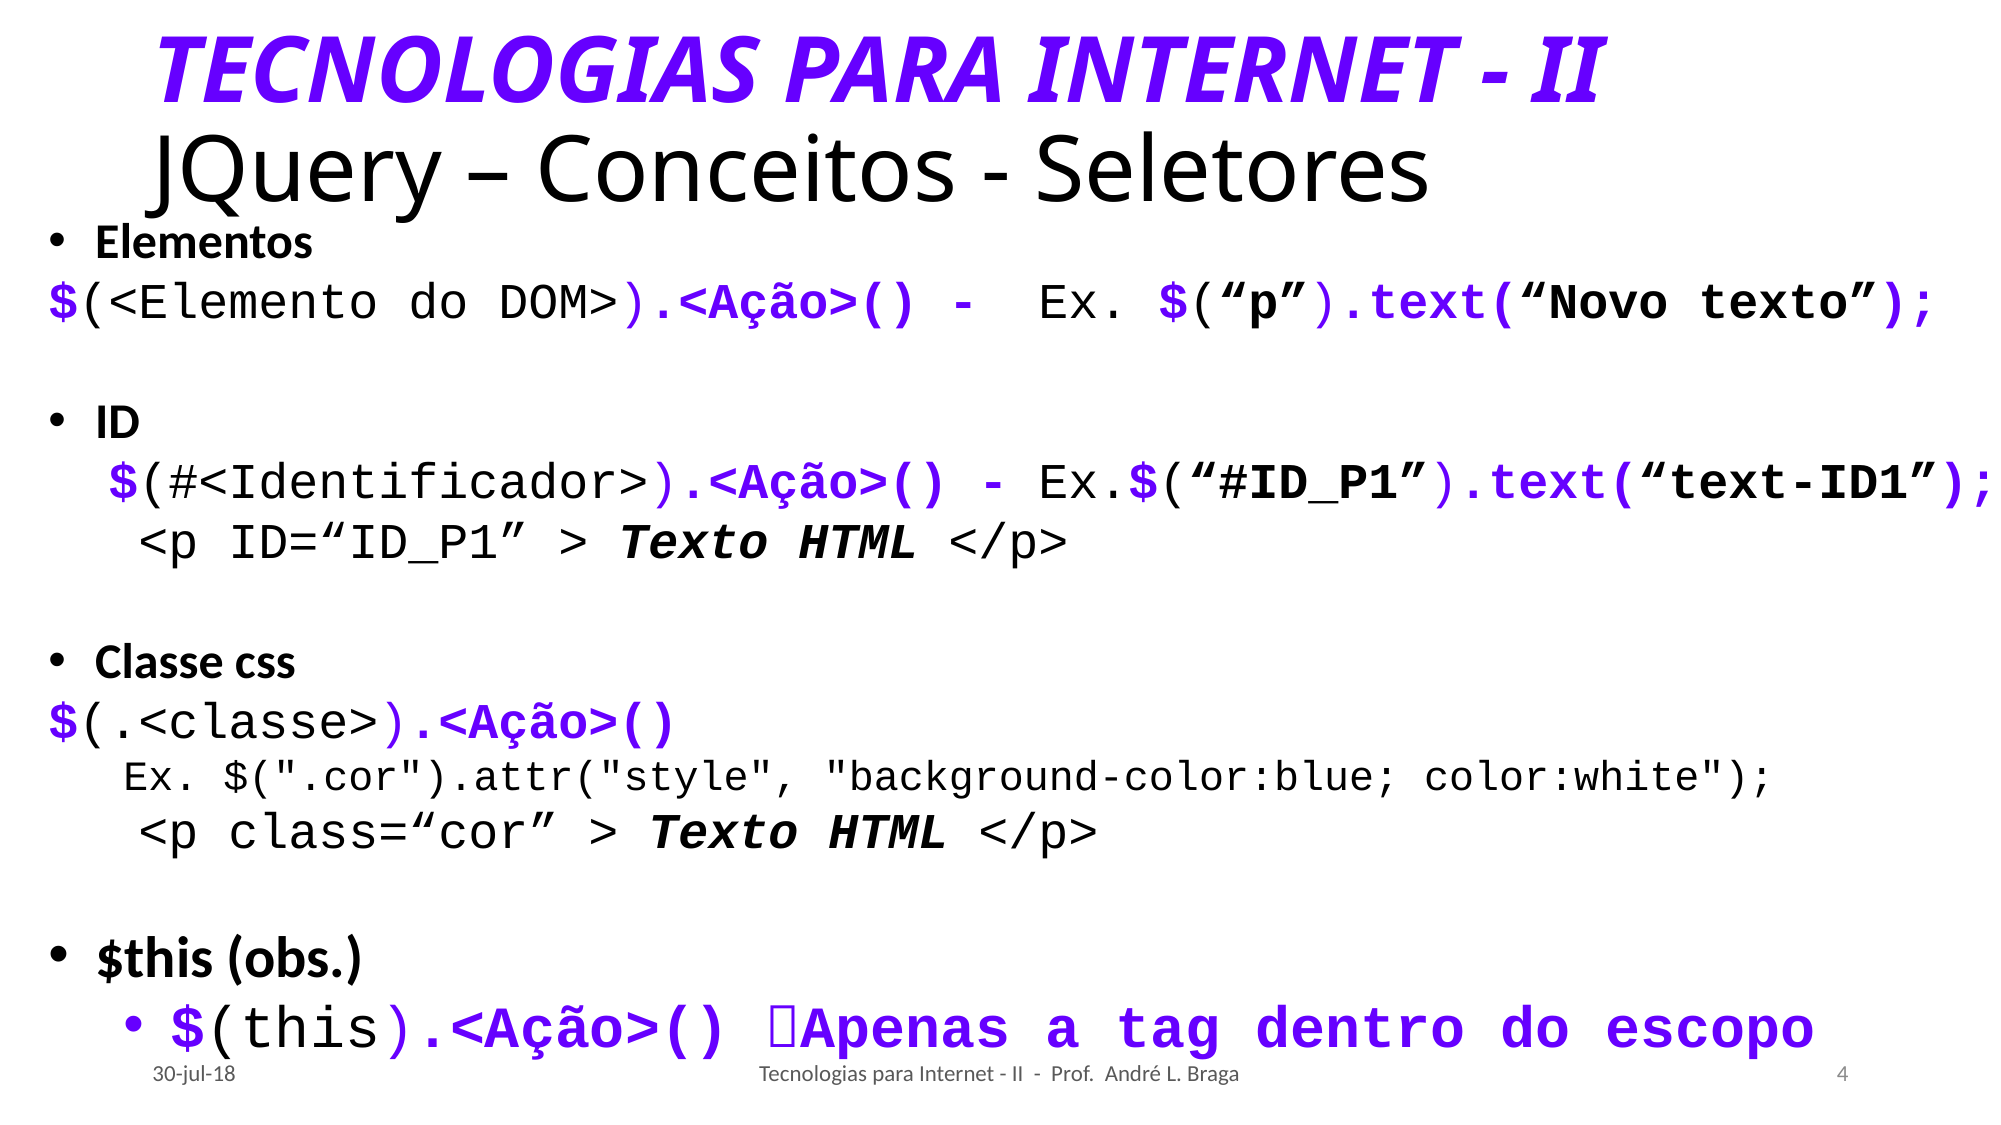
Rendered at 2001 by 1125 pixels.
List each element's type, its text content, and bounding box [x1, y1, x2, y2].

text_box Elementos $(<Elemento do DOM>).<Ação>() - Ex. $(“p”).text(“Novo texto”); ID $(#<Identificador>).<Ação>() - Ex.$(“#ID_P1”).text(“text-ID1”); <p ID=“ID_P1” > Texto HTML </p> Classe css $(.<classe>).<Ação>() Ex. $(".cor").attr("style", "background-color:blue; color:white"); <p class=“cor” > Texto HTML </p> $this (obs.) $(this).<Ação>() Apenas a tag dentro do escopo [33, 201, 2000, 1125]
title TECNOLOGIAS PARA INTERNET - II JQuery – Conceitos - Seletores [137, 13, 1863, 201]
